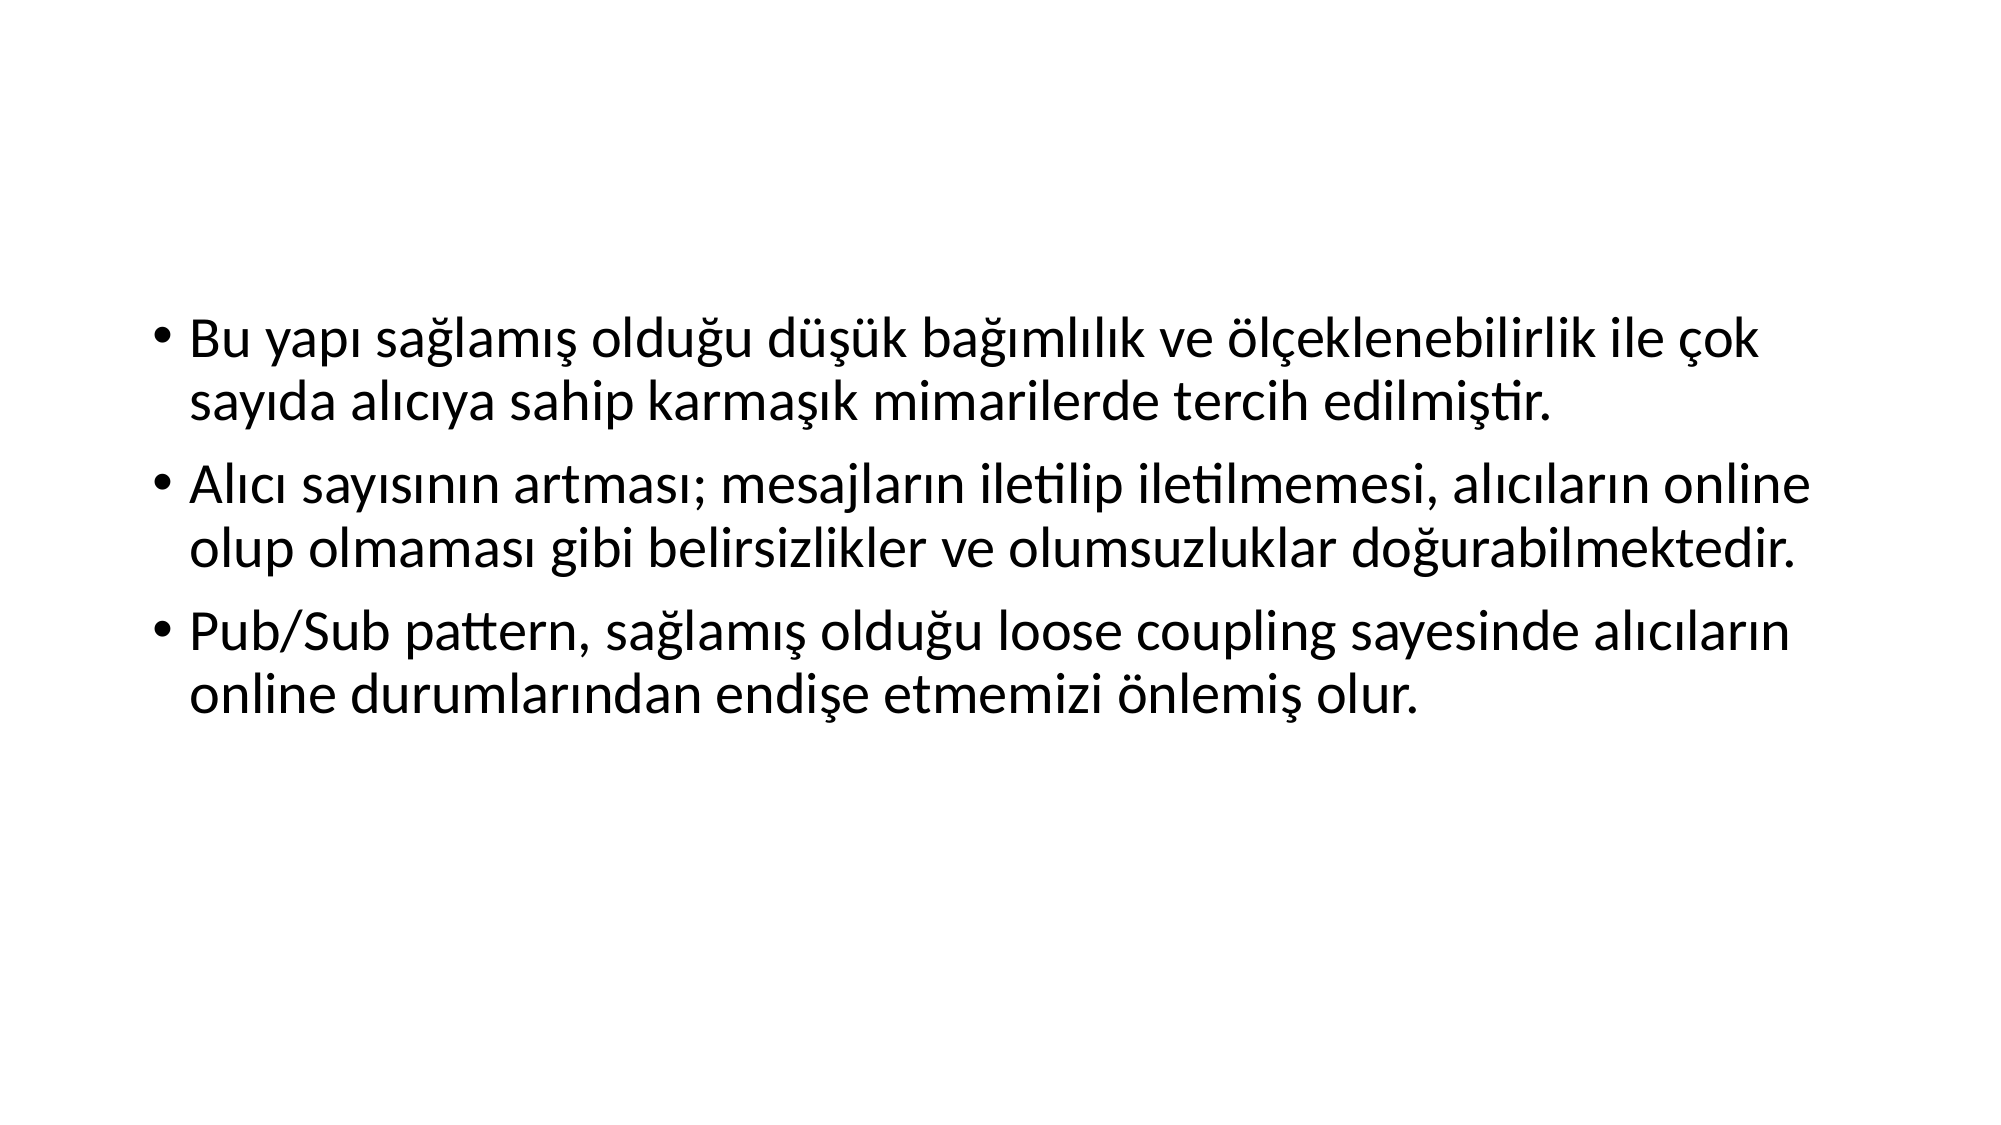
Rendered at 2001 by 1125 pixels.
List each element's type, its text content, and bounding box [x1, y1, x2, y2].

list Bu yapı sağlamış olduğu düşük bağımlılık ve ölçeklenebilirlik ile çok sayıda alıcıya sahip karmaşık mimarilerde tercih edilmiştir. Alıcı sayısının artması; mesajların iletilip iletilmemesi, alıcıların online olup olmaması gibi belirsizlikler ve olumsuzluklar doğurabilmektedir. Pub/Sub pattern, sağlamış olduğu loose coupling sayesinde alıcıların online durumlarından endişe etmemizi önlemiş olur. [137, 299, 1863, 1014]
